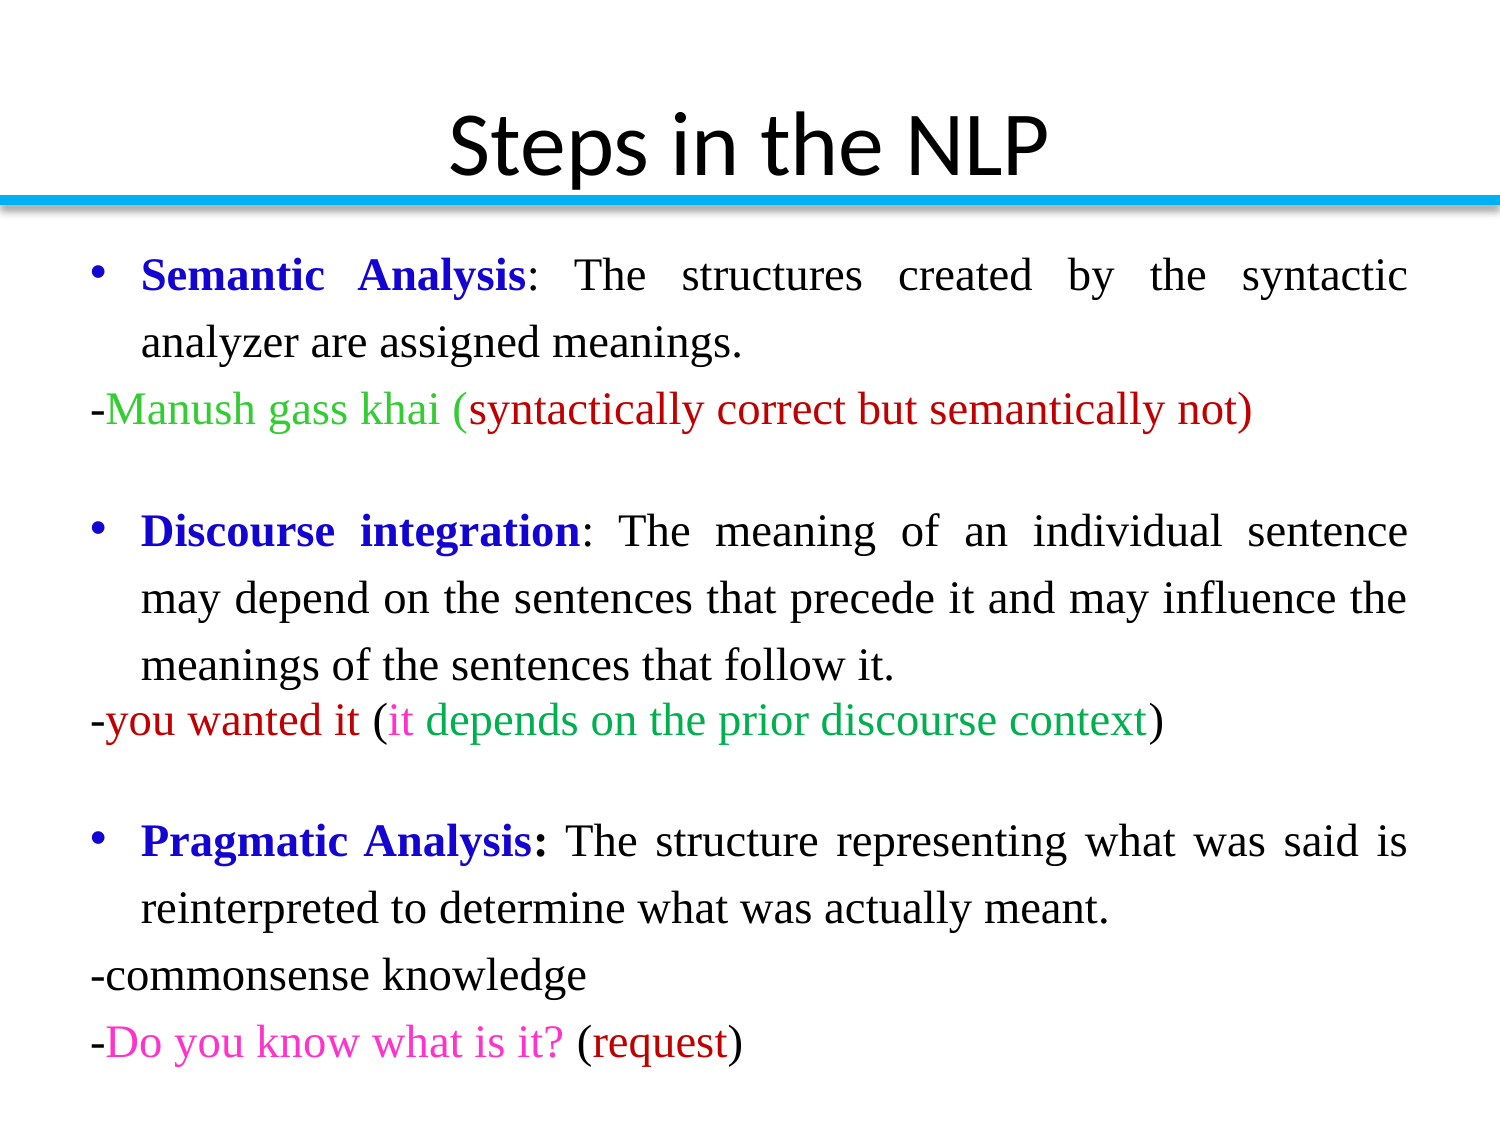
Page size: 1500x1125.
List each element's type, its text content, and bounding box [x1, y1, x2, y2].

title Steps in the NLP [75, 218, 1425, 224]
list Semantic Analysis: The structures created by the syntactic analyzer are assigned meanings. -Manush gass khai (syntactically correct but semantically not) Discourse integration: The meaning of an individual sentence may depend on the sentences that precede it and may influence the meanings of the sentences that follow it. -you wanted it (it depends on the prior discourse context) Pragmatic Analysis: The structure representing what was said is reinterpreted to determine what was actually meant. -commonsense knowledge -Do you know what is it? (request) [75, 224, 1425, 1075]
title Steps in the NLP [75, 45, 1425, 195]
